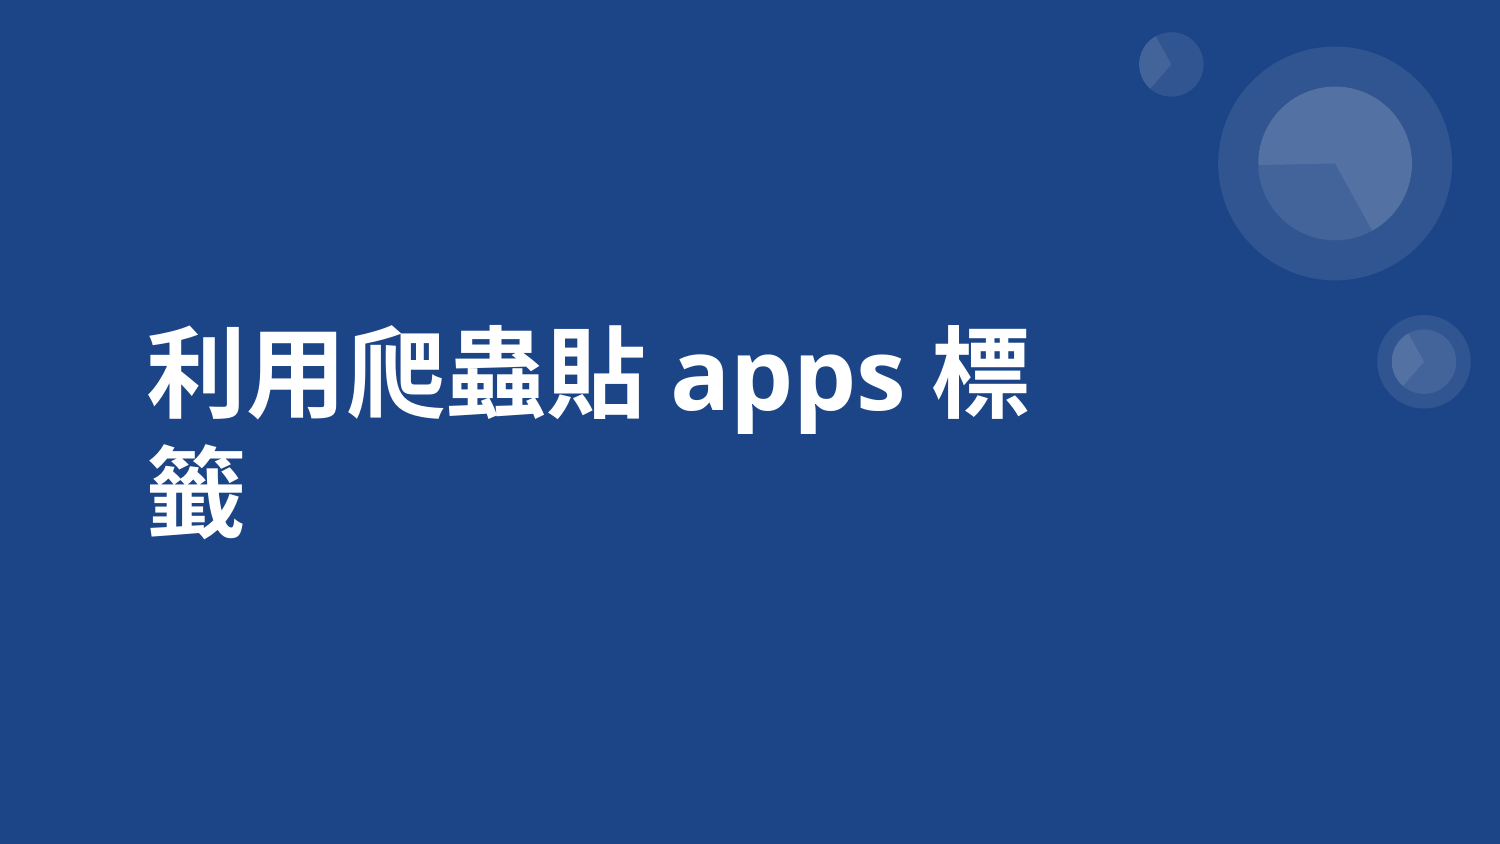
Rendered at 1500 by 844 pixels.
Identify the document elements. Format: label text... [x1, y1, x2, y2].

title 利用爬蟲貼apps標籤 [131, 137, 1093, 724]
